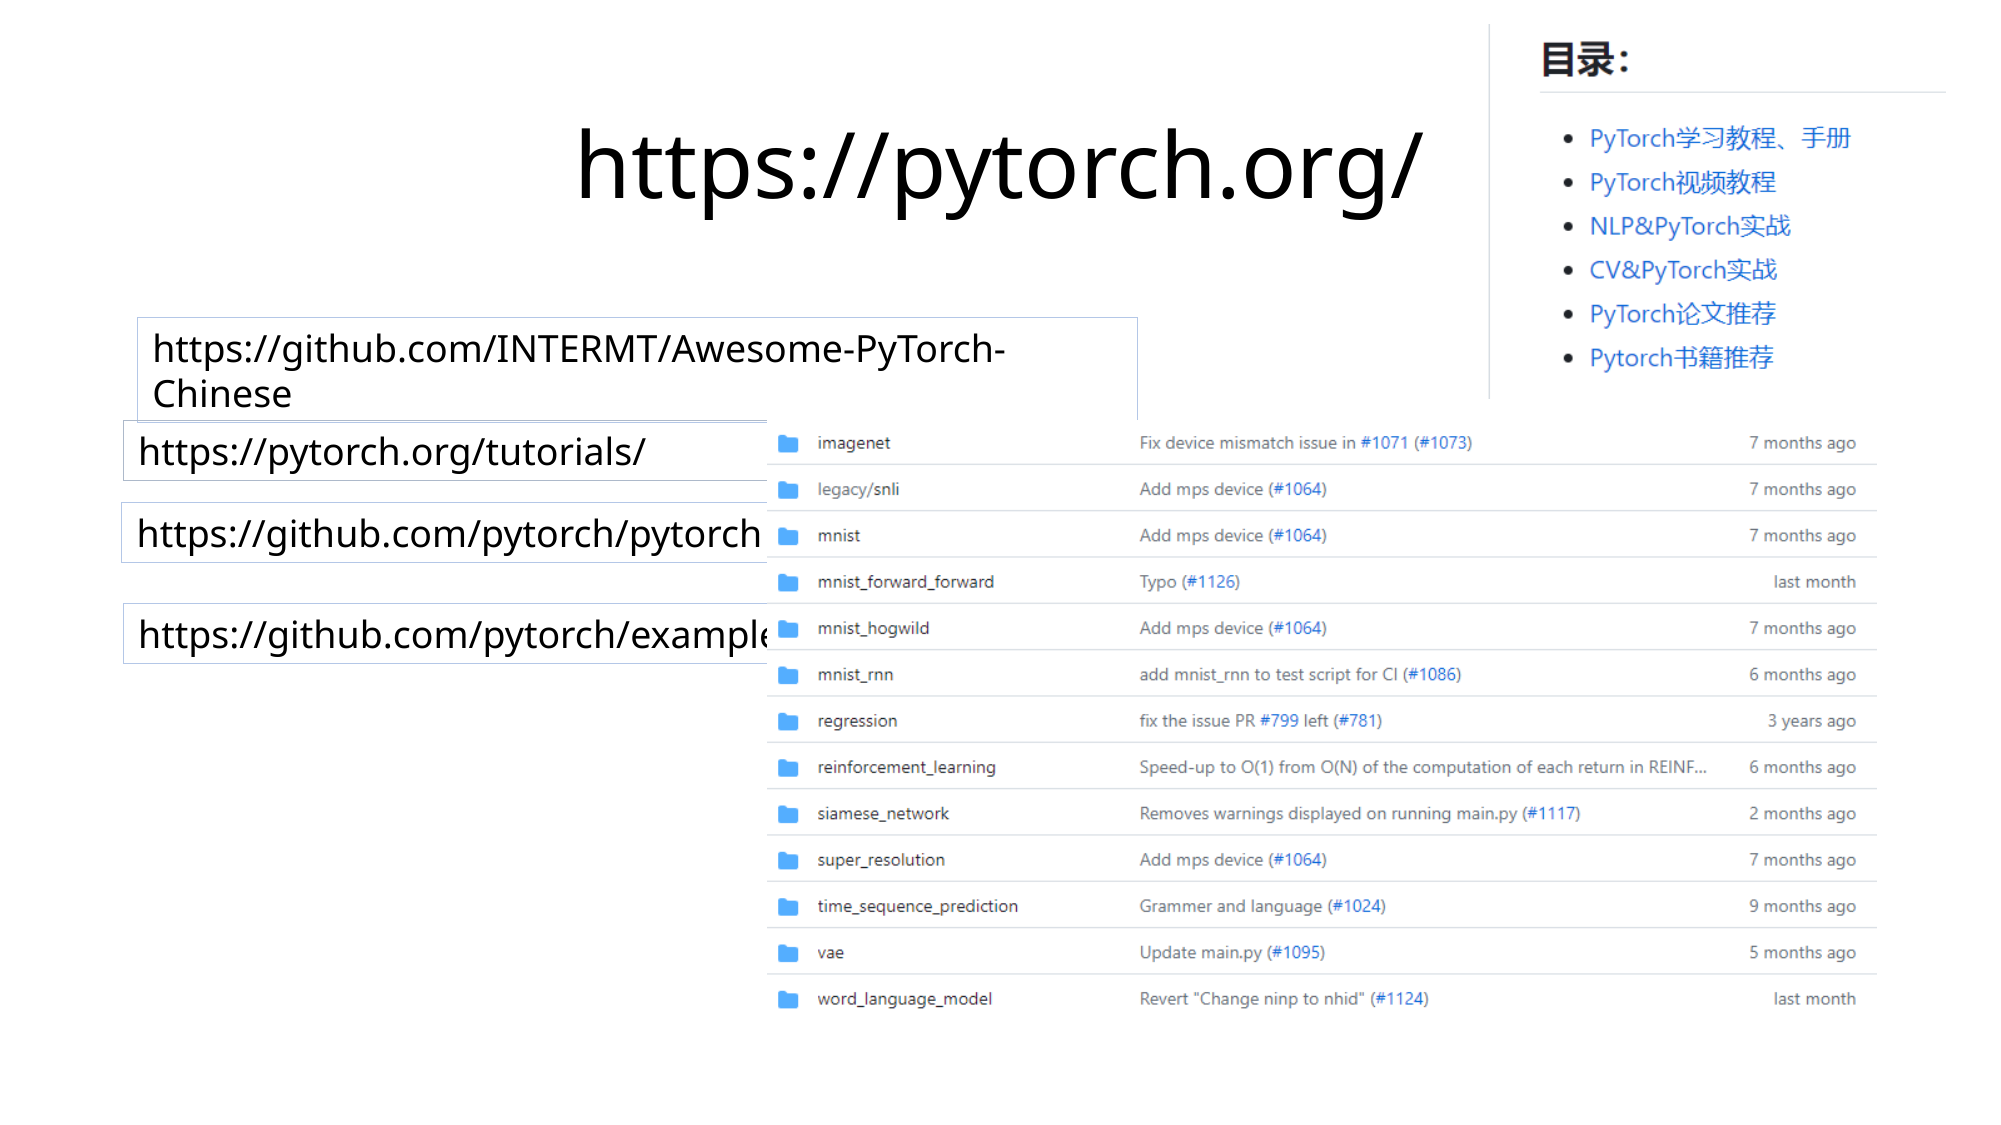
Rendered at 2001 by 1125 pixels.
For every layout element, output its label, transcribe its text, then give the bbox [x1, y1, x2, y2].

picture [767, 420, 1877, 1016]
title https://pytorch.org/ [137, 59, 1470, 278]
text_box https://github.com/pytorch/pytorch [121, 502, 767, 563]
text_box https://github.com/INTERMT/Awesome-PyTorch-Chinese [137, 317, 1138, 420]
picture [1470, 24, 1946, 399]
text_box https://github.com/pytorch/examples [123, 603, 767, 664]
text_box https://pytorch.org/tutorials/ [123, 420, 767, 481]
